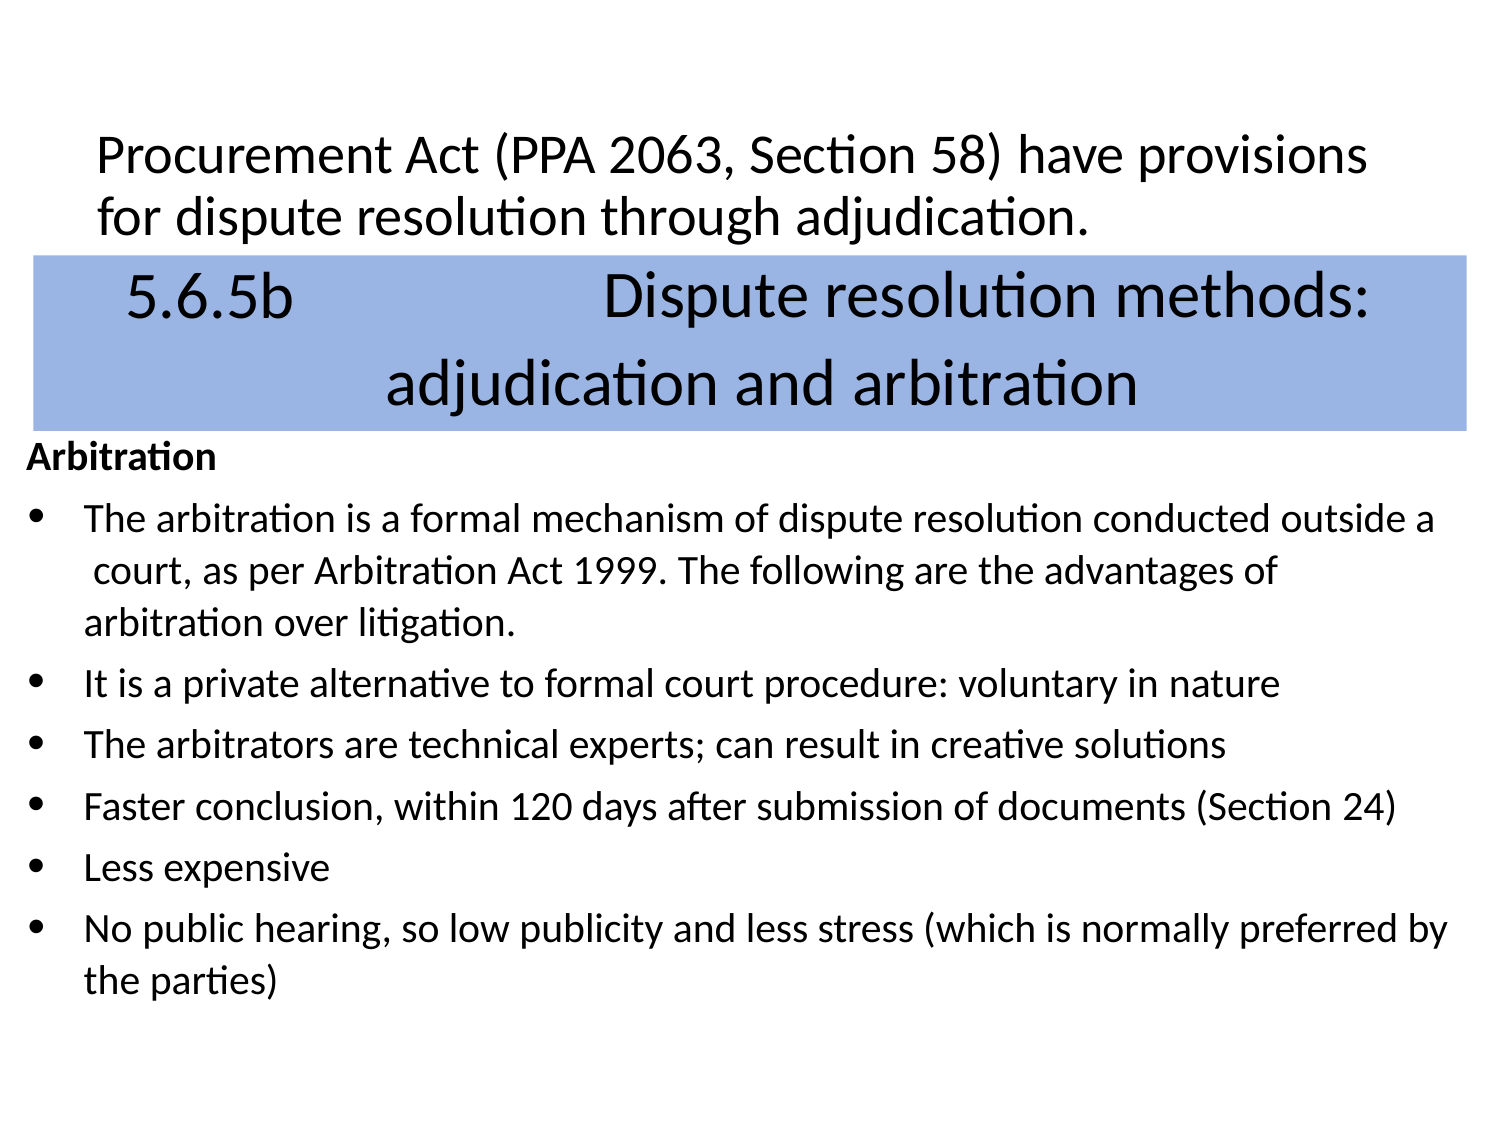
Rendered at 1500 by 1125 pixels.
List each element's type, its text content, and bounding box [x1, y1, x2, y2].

text_box Dispute resolution methods: adjudication and arbitration [370, 242, 1378, 419]
text_box [33, 255, 370, 342]
text_box Arbitration The arbitration is a formal mechanism of dispute resolution conducted outside a court, as per Arbitration Act 1999. The following are the advantages of arbitration over litigation. It is a private alternative to formal court procedure: voluntary in nature The arbitrators are technical experts; can result in creative solutions Faster conclusion, within 120 days after submission of documents (Section 24) Less expensive No public hearing, so low publicity and less stress (which is normally preferred by the parties) [23, 424, 1459, 1003]
text_box 5.6.5b [125, 249, 298, 333]
text_box [1378, 255, 1467, 342]
title Procurement Act (PPA 2063, Section 58) have provisions for dispute resolution through adjudication. [38, 113, 1441, 255]
text_box [33, 342, 1467, 431]
